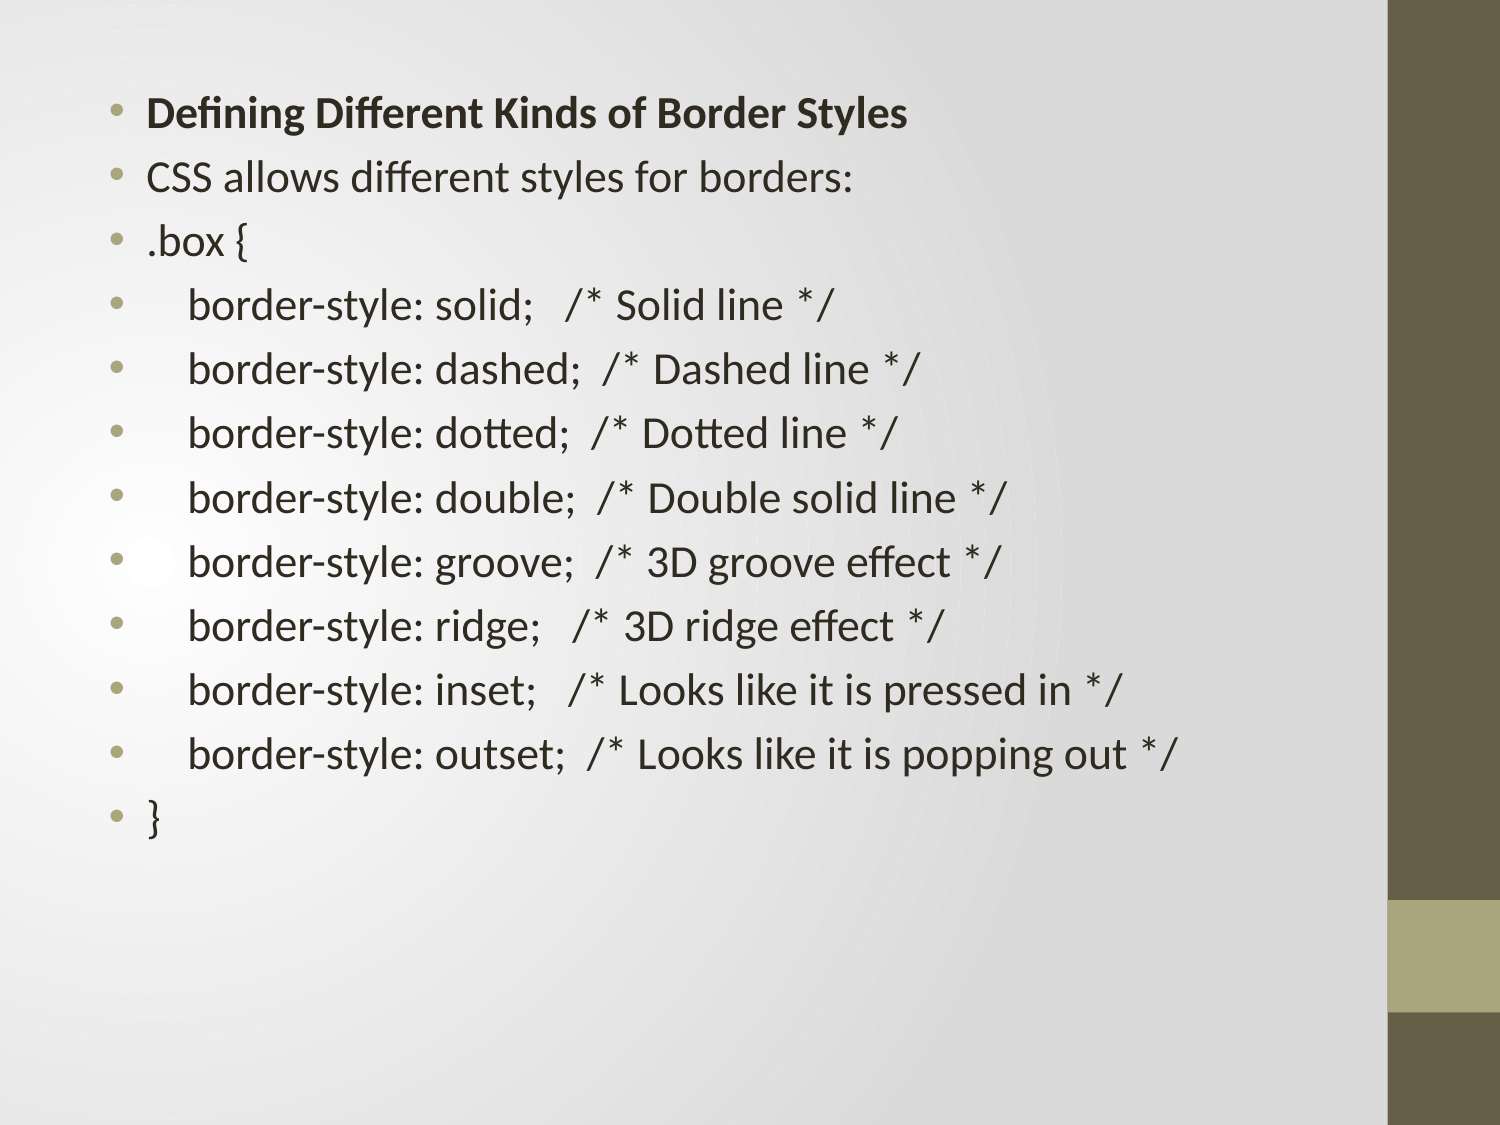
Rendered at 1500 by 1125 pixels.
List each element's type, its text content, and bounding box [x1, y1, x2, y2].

list Defining Different Kinds of Border Styles CSS allows different styles for borders: .box { border-style: solid; /* Solid line */ border-style: dashed; /* Dashed line */ border-style: dotted; /* Dotted line */ border-style: double; /* Double solid line */ border-style: groove; /* 3D groove effect */ border-style: ridge; /* 3D ridge effect */ border-style: inset; /* Looks like it is pressed in */ border-style: outset; /* Looks like it is popping out */ } [75, 75, 1325, 1050]
